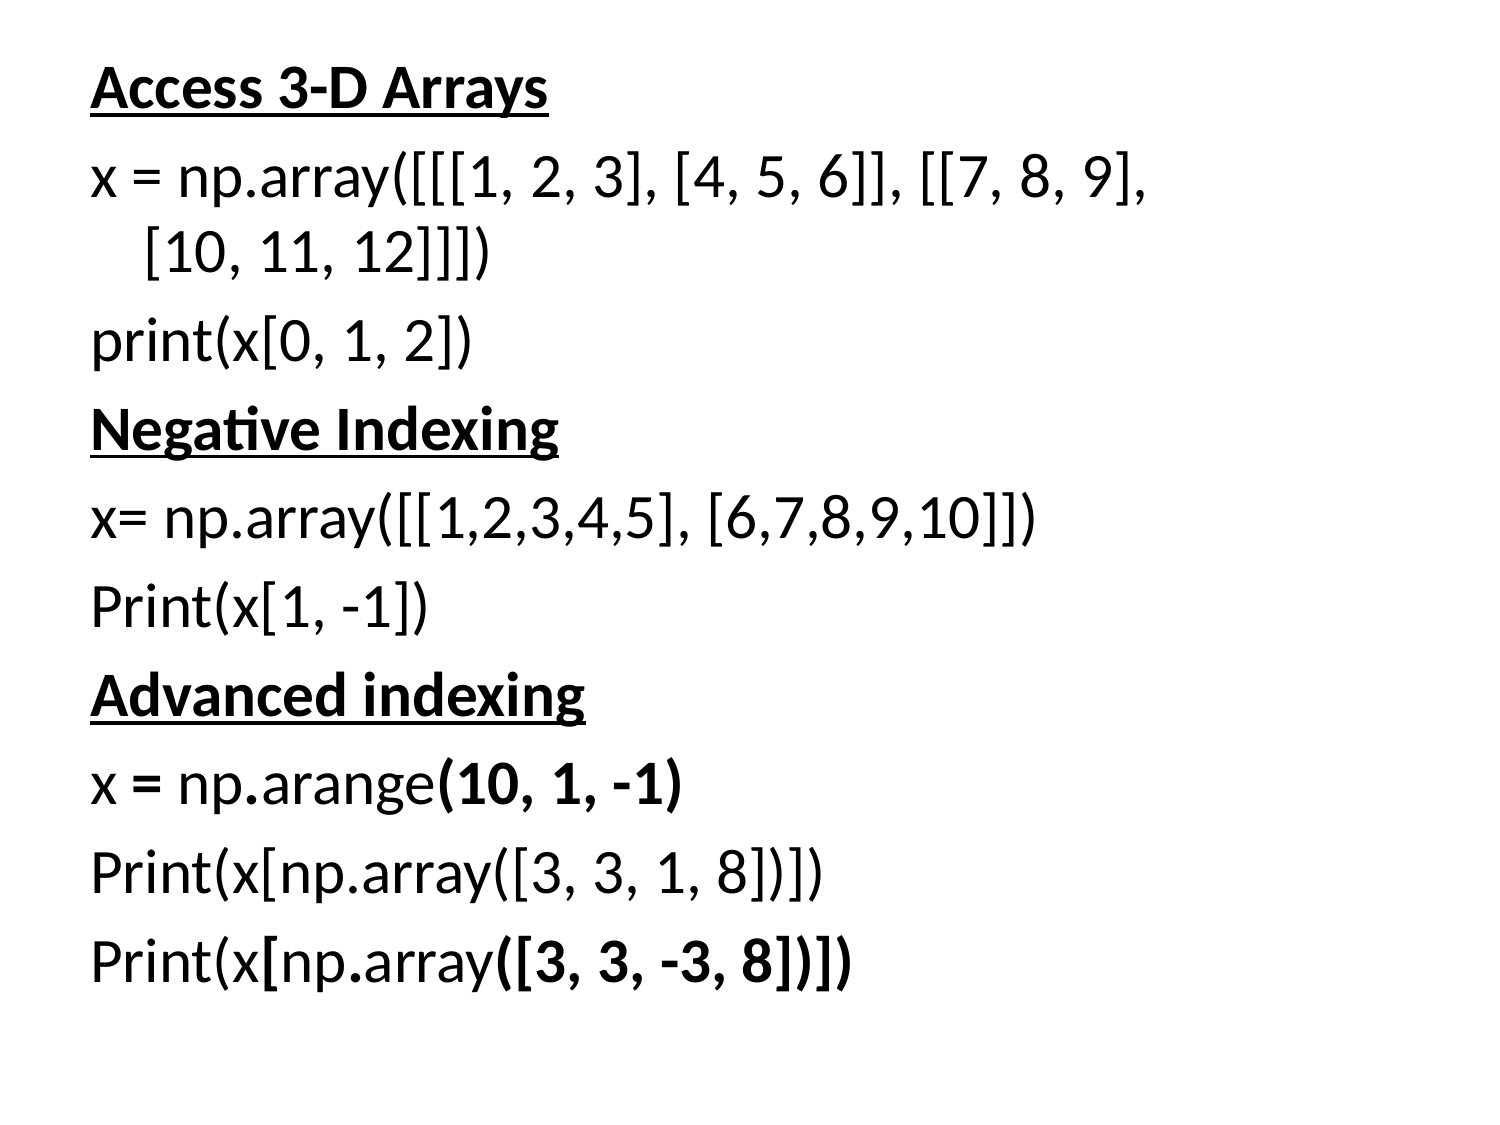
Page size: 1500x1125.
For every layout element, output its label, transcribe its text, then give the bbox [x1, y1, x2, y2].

list Access 3-D Arrays x = np.array([[[1, 2, 3], [4, 5, 6]], [[7, 8, 9], [10, 11, 12]]]) print(x[0, 1, 2]) Negative Indexing x= np.array([[1,2,3,4,5], [6,7,8,9,10]]) Print(x[1, -1]) Advanced indexing x = np.arange(10, 1, -1) Print(x[np.array([3, 3, 1, 8])]) Print(x[np.array([3, 3, -3, 8])]) [75, 37, 1425, 1005]
